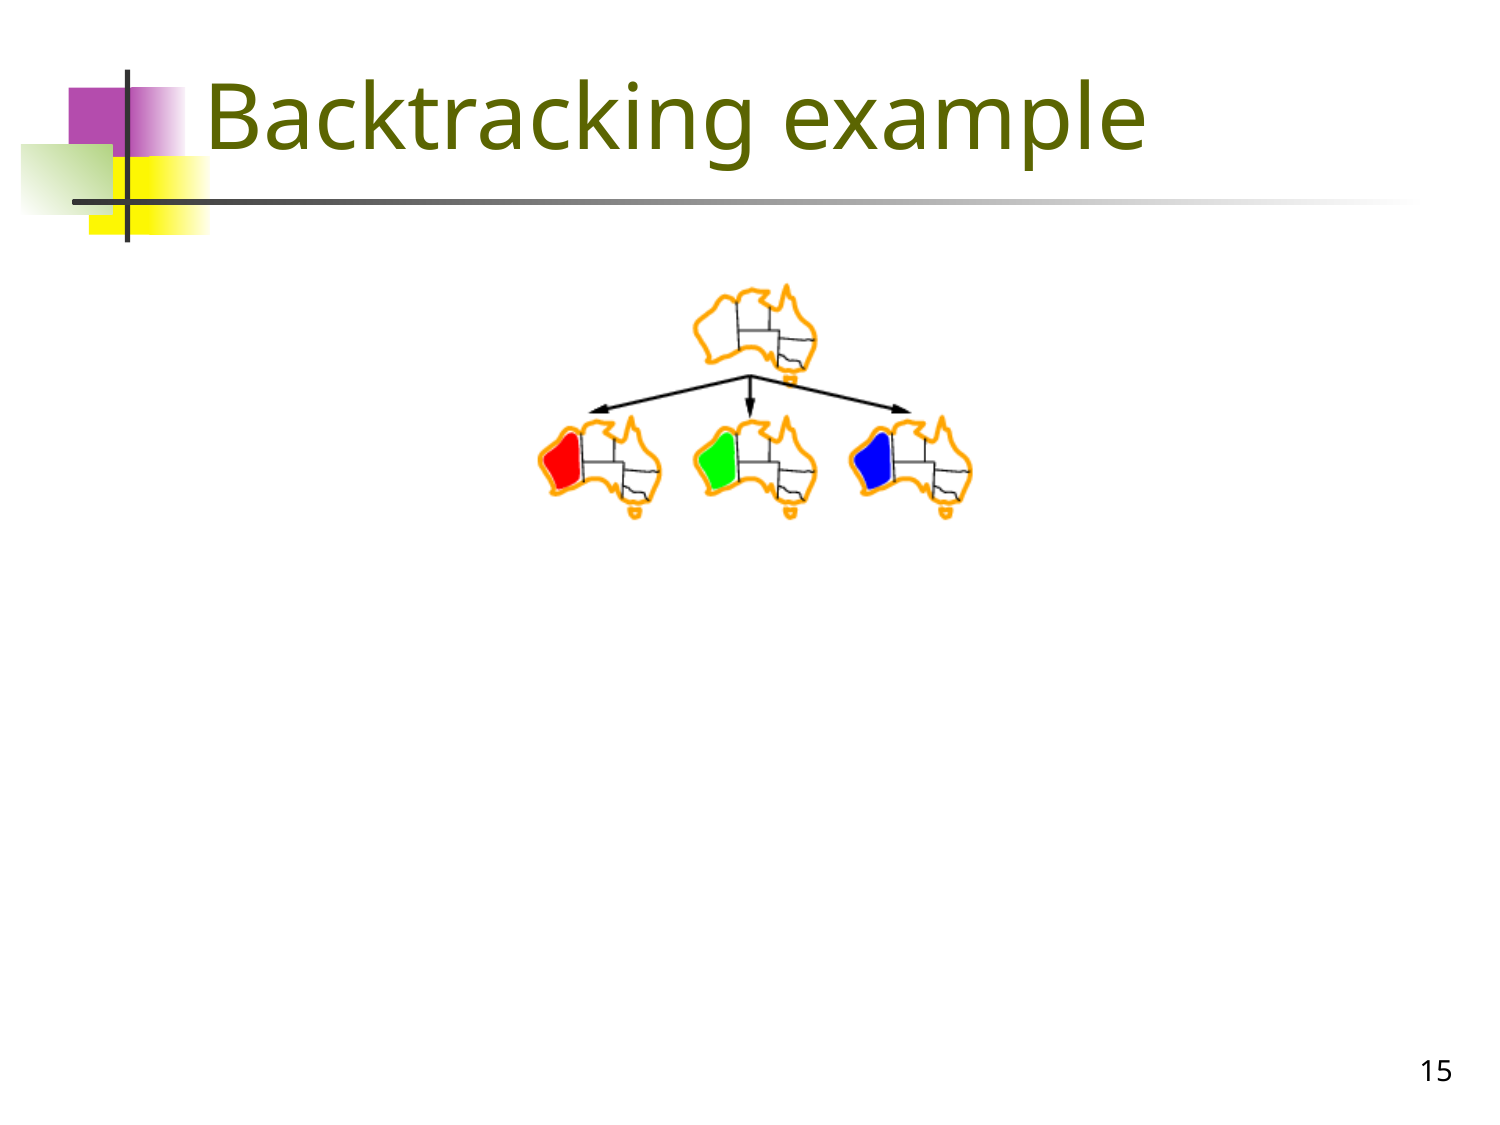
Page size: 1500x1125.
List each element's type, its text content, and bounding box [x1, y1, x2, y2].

title Backtracking example [188, 35, 1468, 175]
picture [269, 265, 1231, 860]
slide_number 15 [1154, 1023, 1468, 1100]
